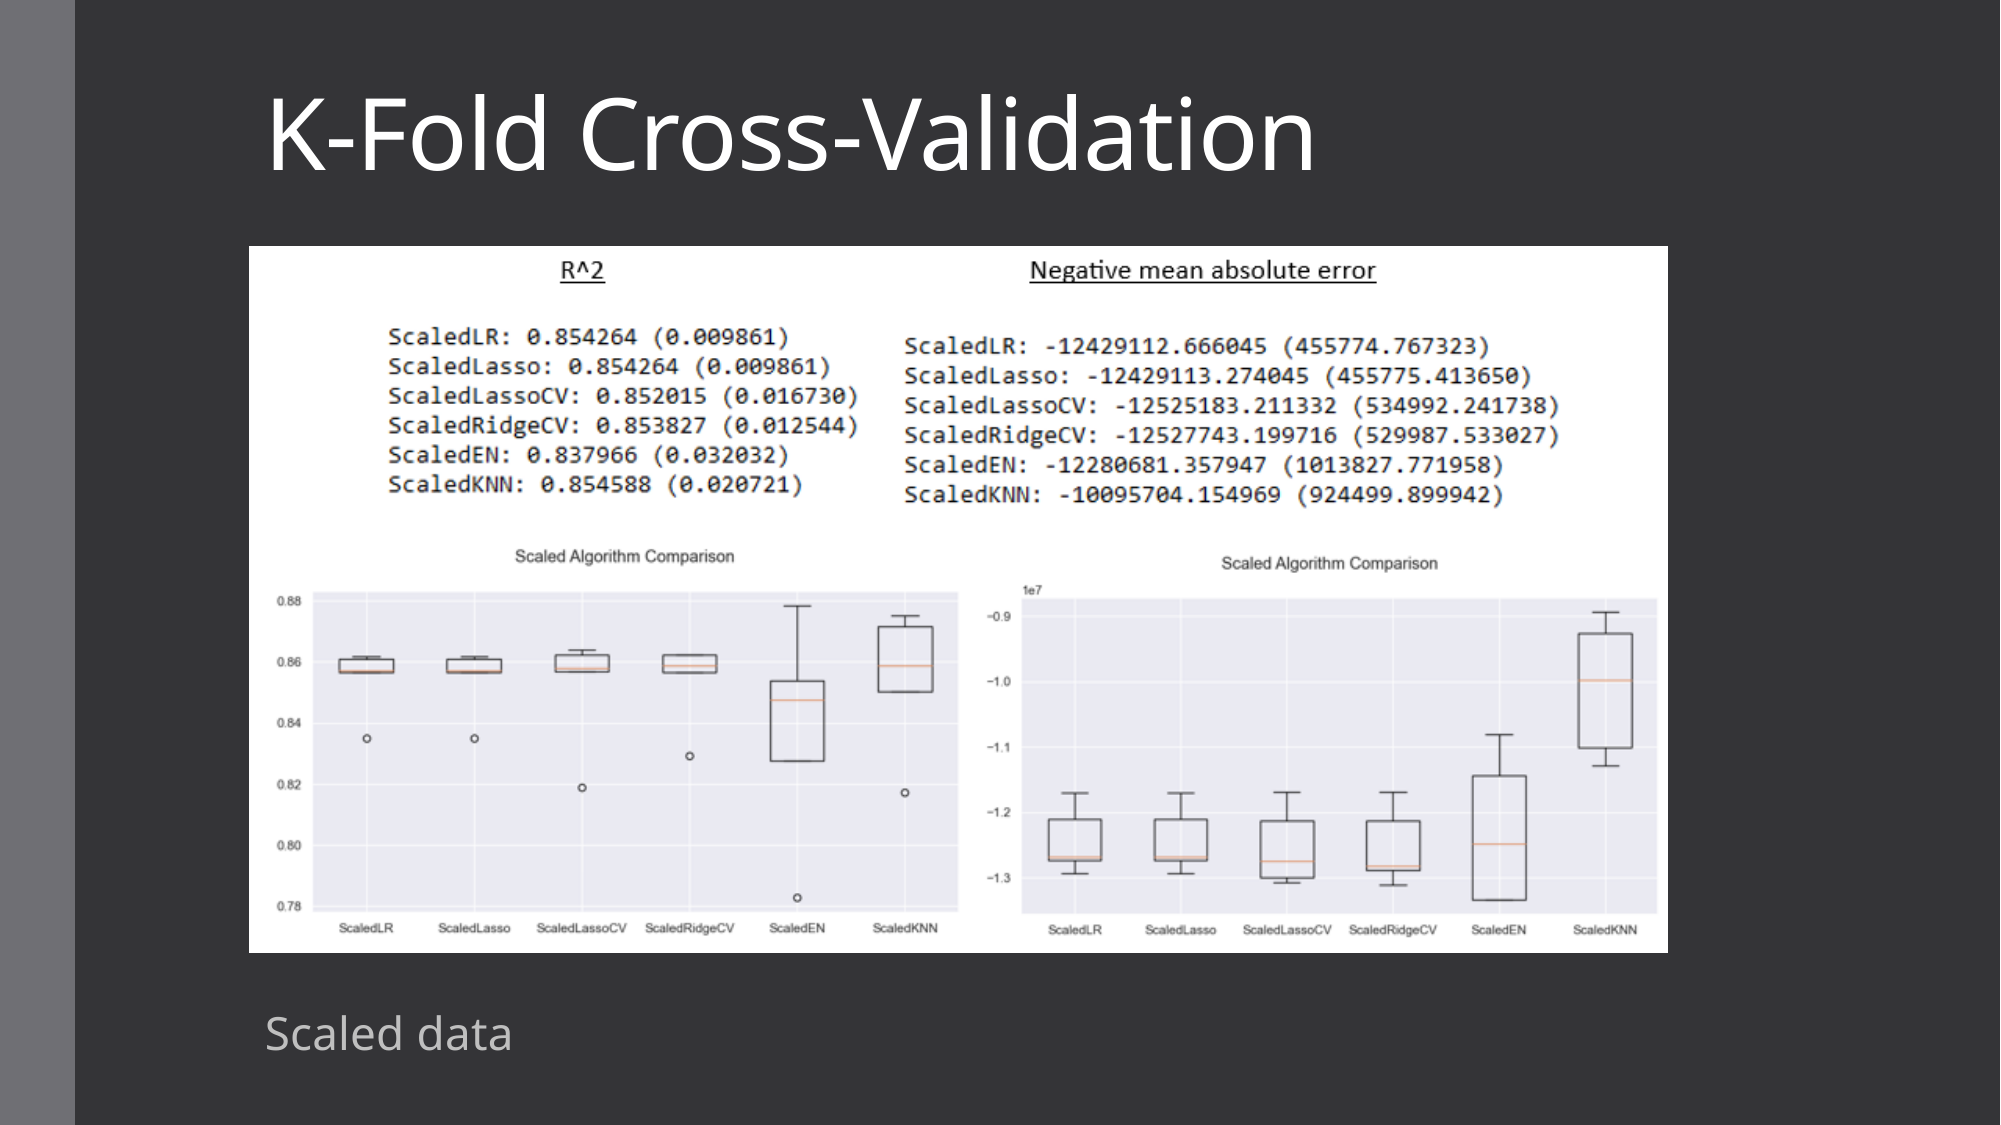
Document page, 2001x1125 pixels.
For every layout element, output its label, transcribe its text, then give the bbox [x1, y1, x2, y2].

title K-Fold Cross-Validation [249, 32, 1750, 199]
subtitle Scaled data [249, 1001, 1750, 1093]
picture [249, 246, 1668, 954]
